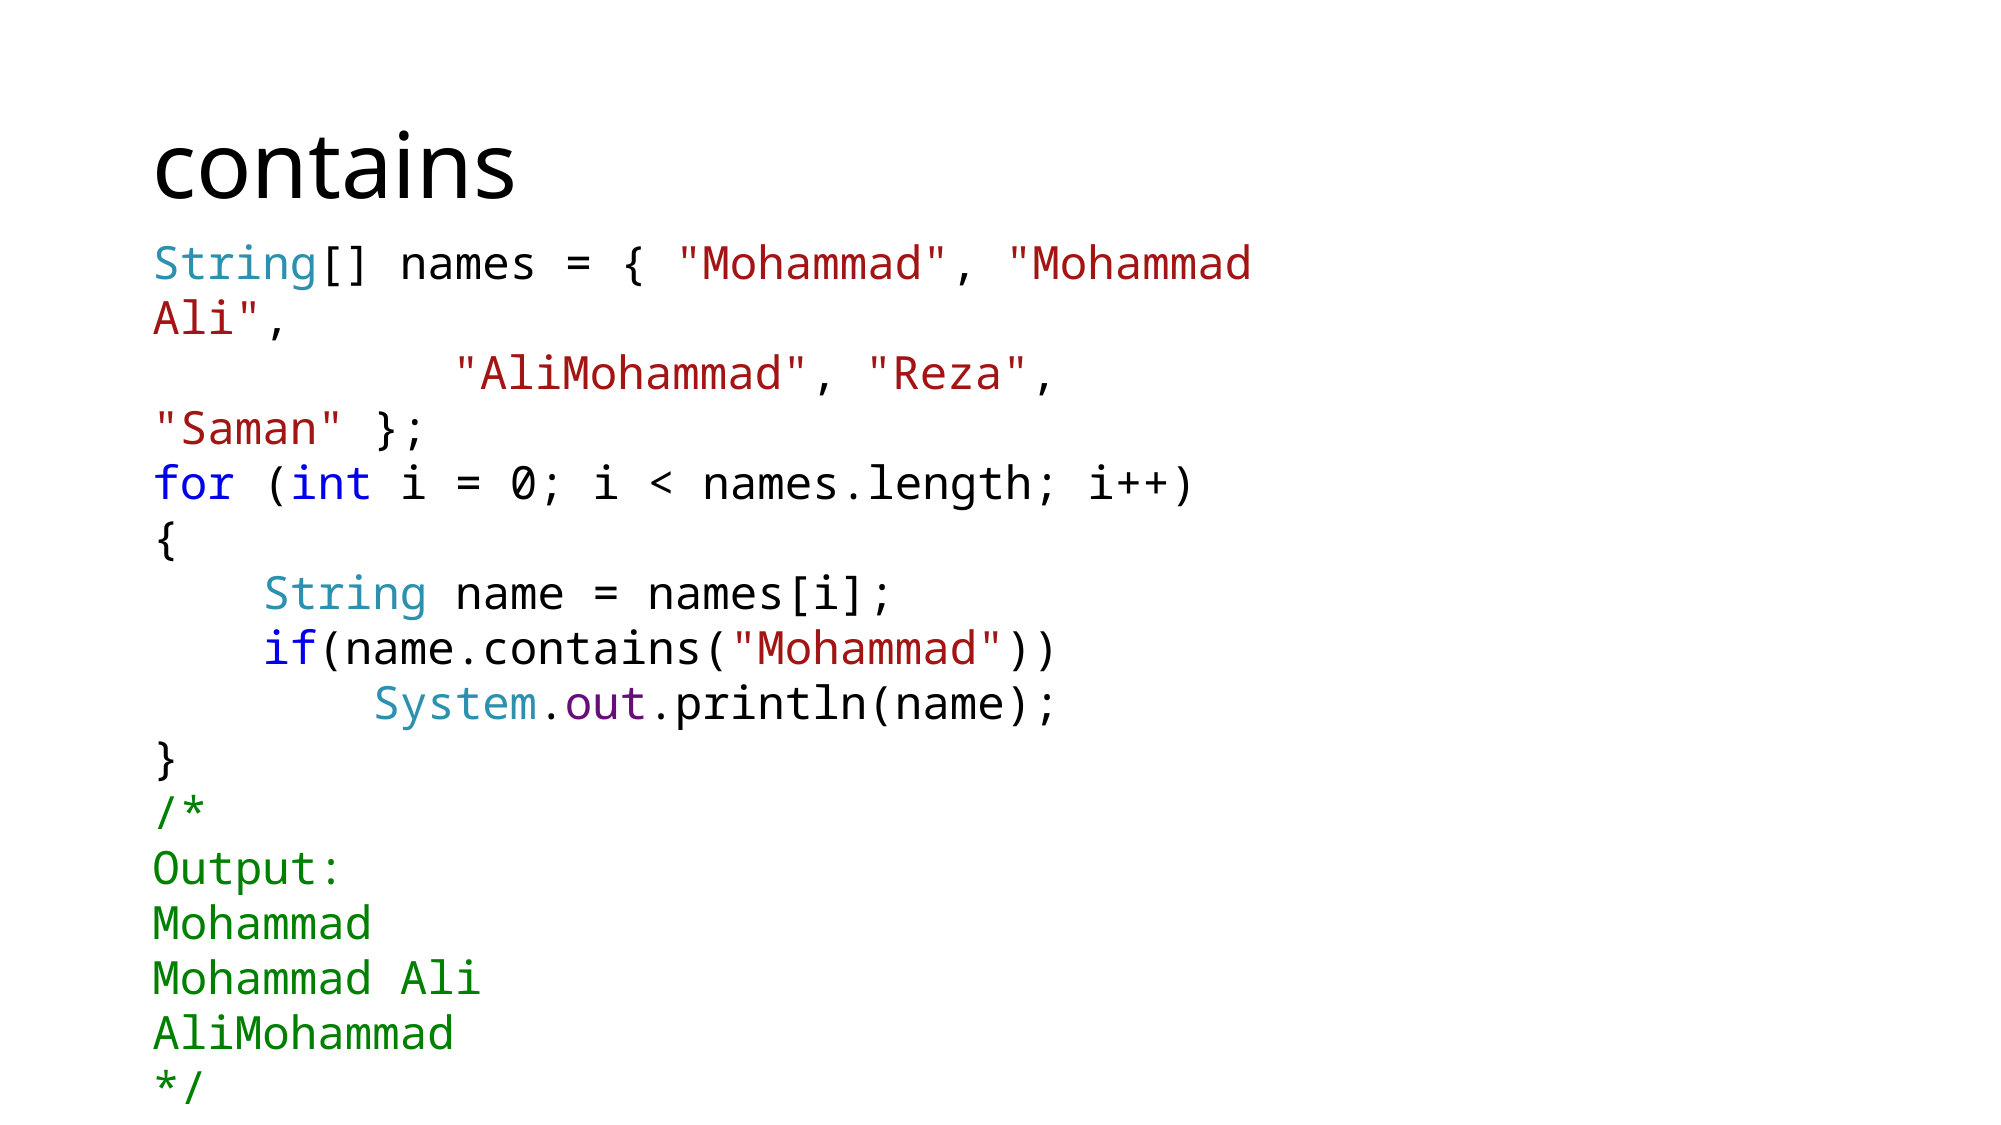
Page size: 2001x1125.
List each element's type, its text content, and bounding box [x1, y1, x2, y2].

list String[] names = { "Mohammad", "Mohammad Ali", "AliMohammad", "Reza", "Saman" }; for (int i = 0; i < names.length; i++) { String name = names[i]; if(name.contains("Mohammad")) System.out.println(name); } /* Output: Mohammad Mohammad Ali AliMohammad */ [137, 226, 1367, 1121]
title contains [137, 59, 1863, 278]
